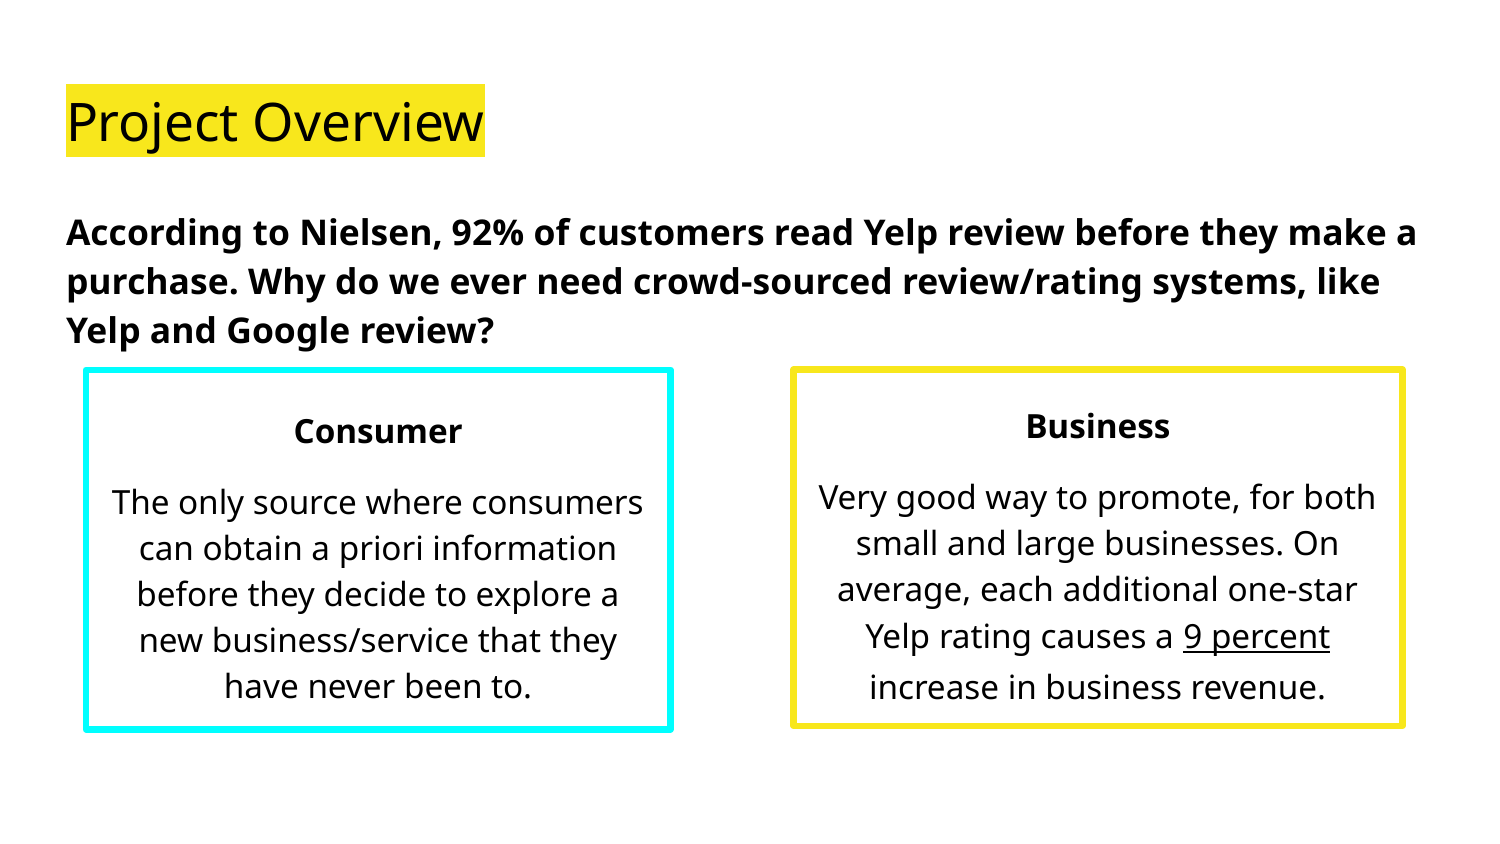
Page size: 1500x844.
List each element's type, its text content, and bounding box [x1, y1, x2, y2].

title Project Overview [51, 72, 1449, 167]
text_box Business Very good way to promote, for both small and large businesses. On average, each additional one-star Yelp rating causes a 9 percent increase in business revenue. [793, 369, 1403, 726]
text_box Consumer The only source where consumers can obtain a priori information before they decide to explore a new business/service that they have never been to. [85, 369, 671, 730]
list According to Nielsen, 92% of customers read Yelp review before they make a purchase. Why do we ever need crowd-sourced review/rating systems, like Yelp and Google review? [51, 189, 1449, 370]
